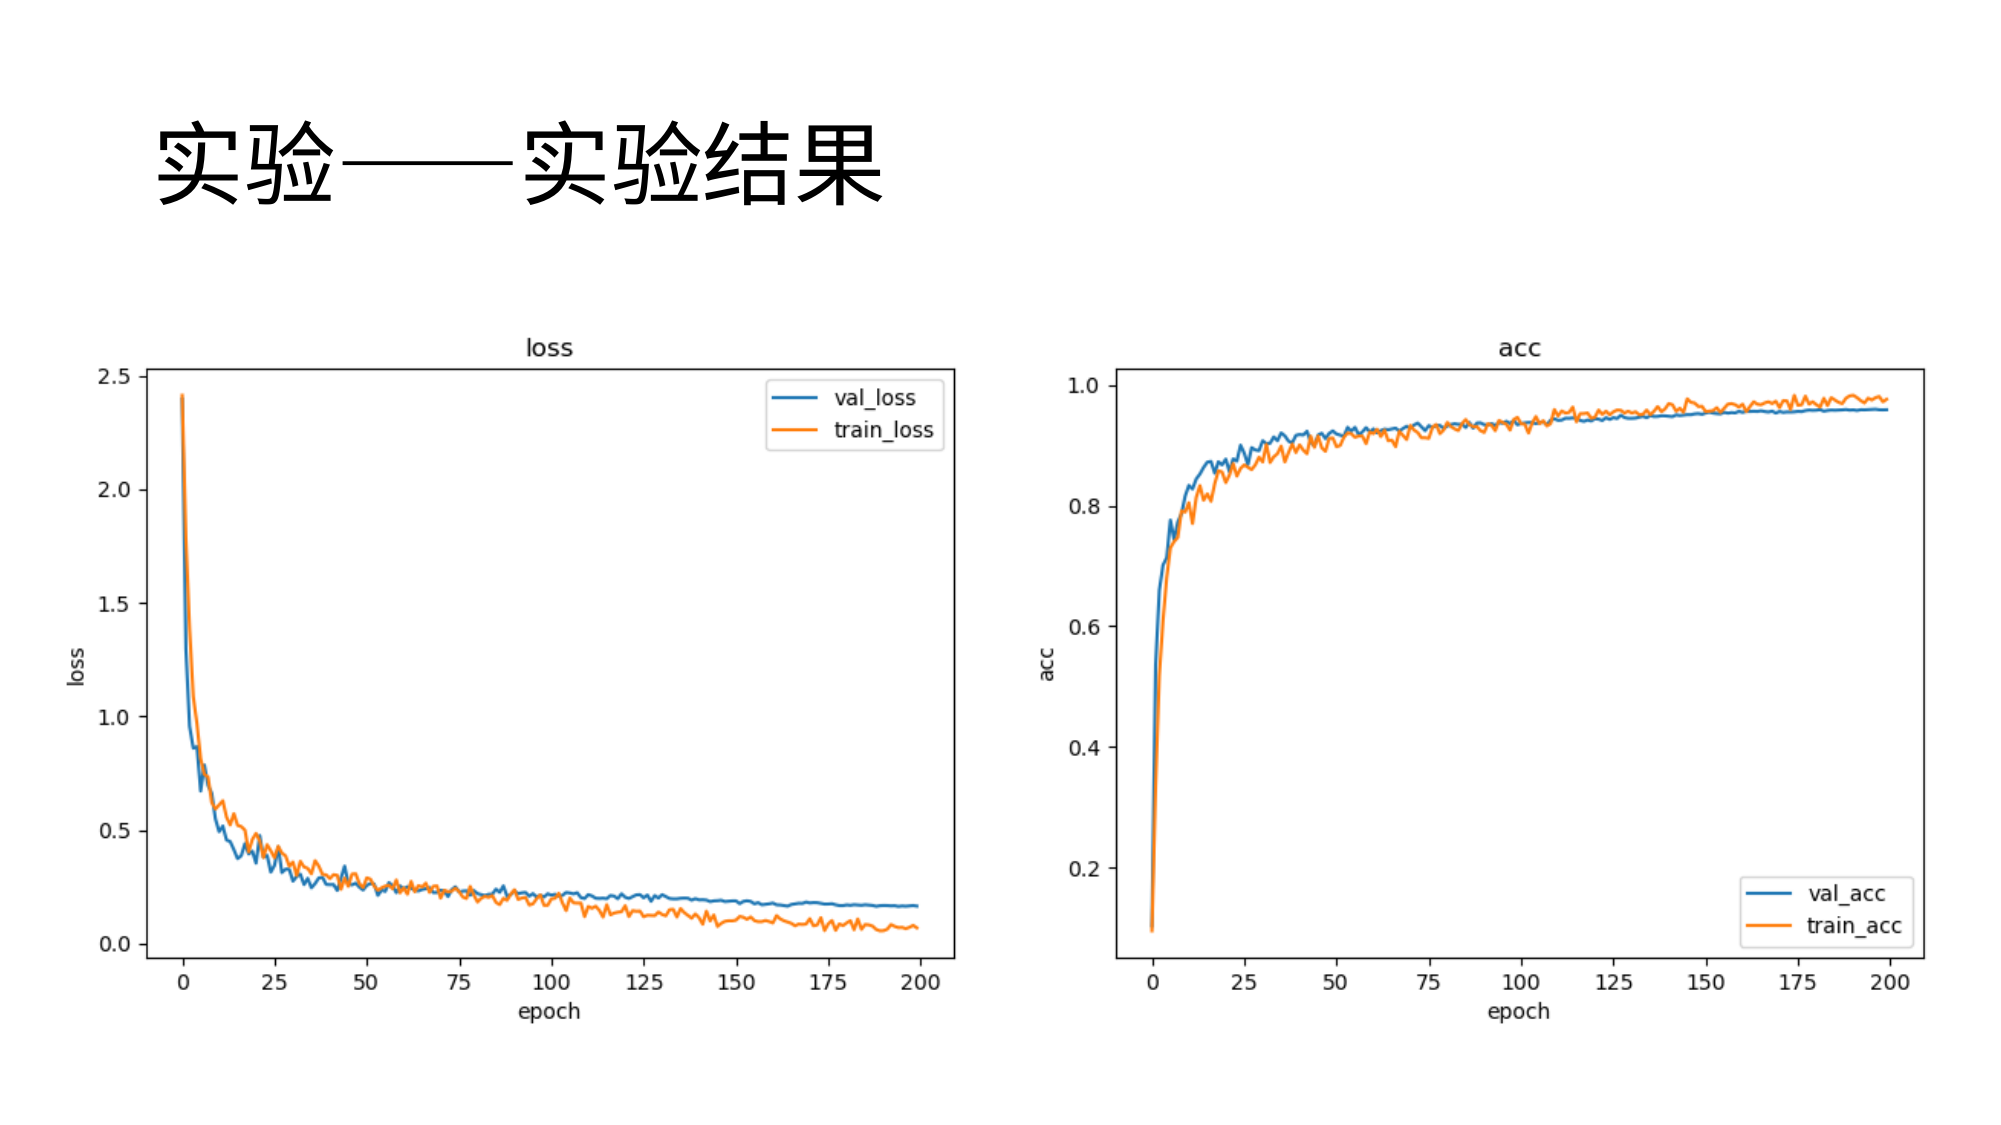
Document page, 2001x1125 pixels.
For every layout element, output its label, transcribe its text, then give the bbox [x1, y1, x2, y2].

picture [19, 277, 1981, 1042]
title 实验——实验结果 [137, 59, 1863, 277]
